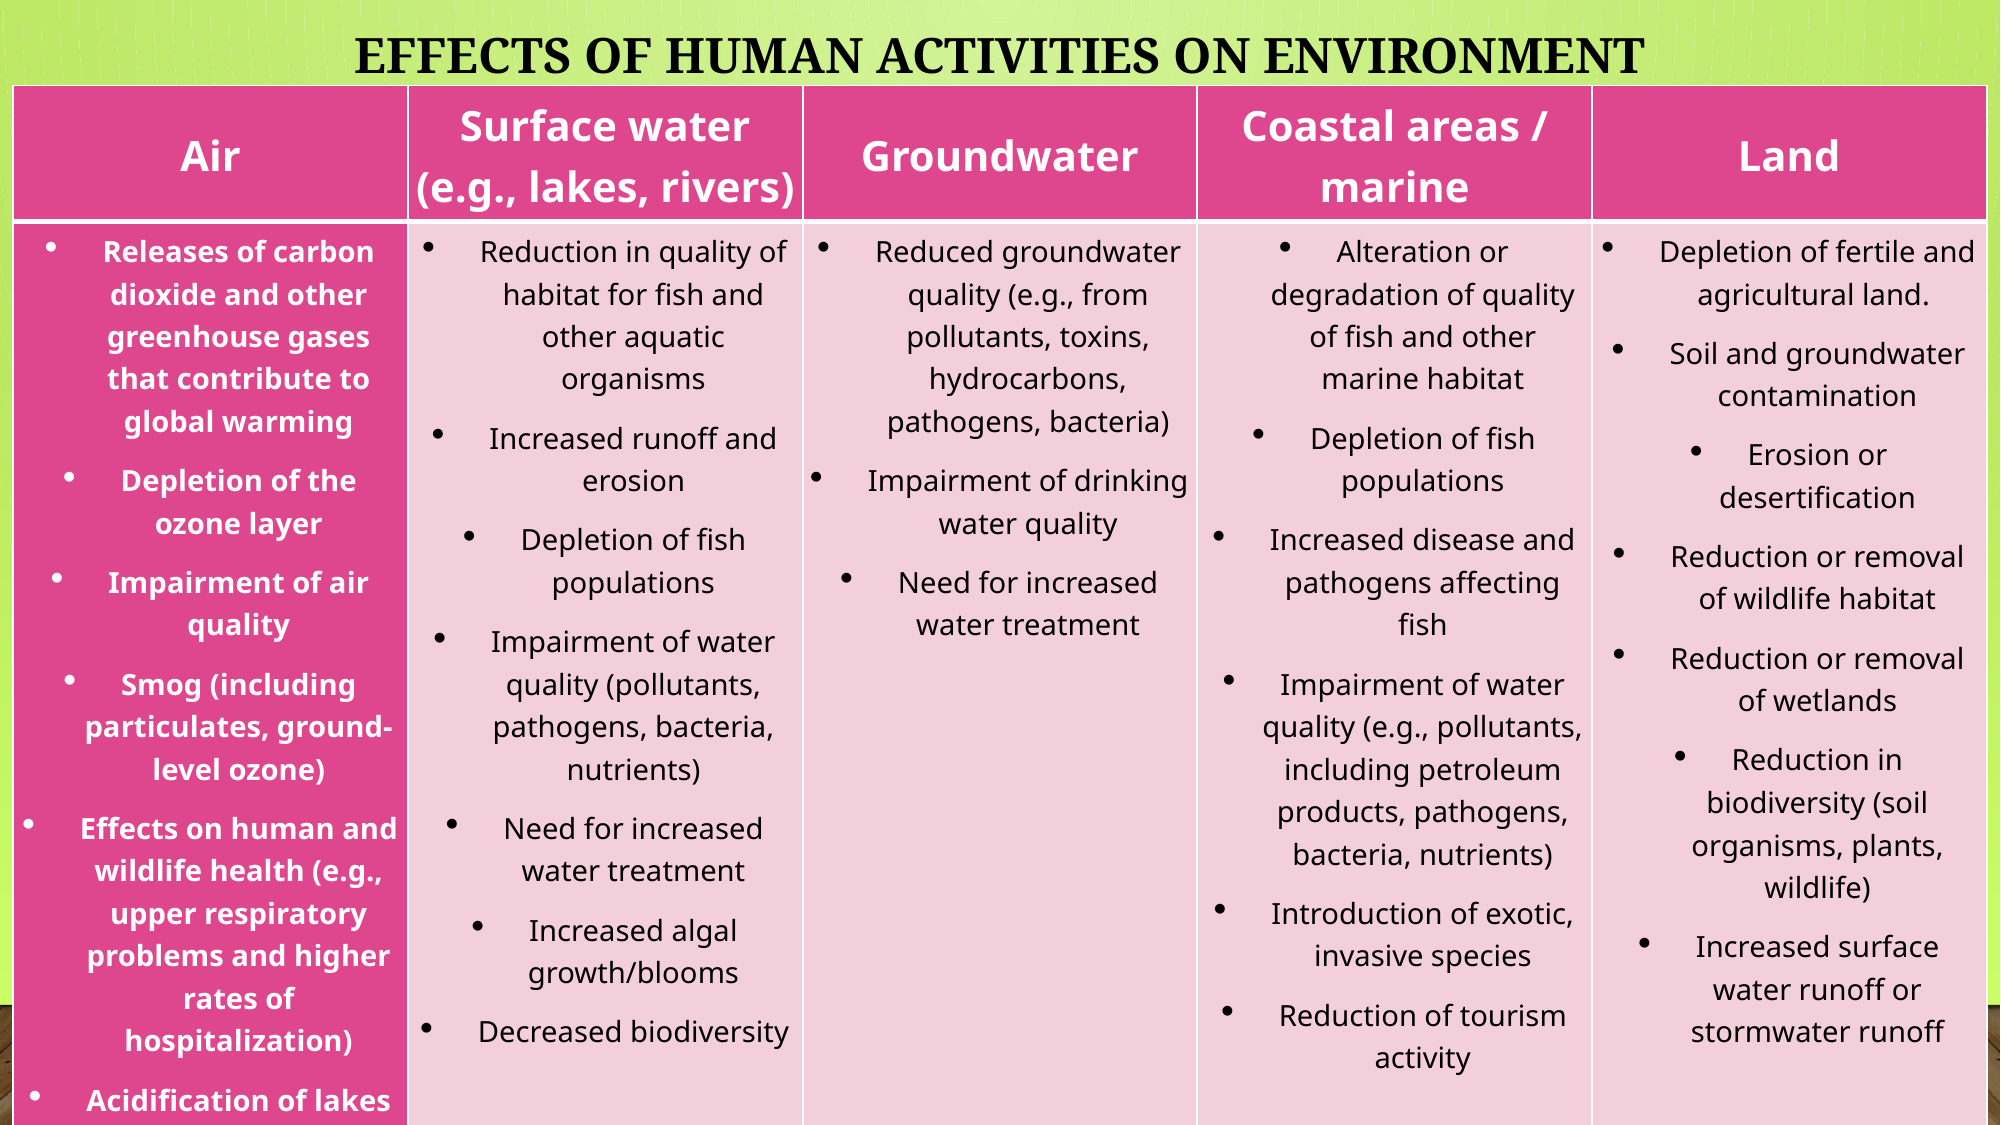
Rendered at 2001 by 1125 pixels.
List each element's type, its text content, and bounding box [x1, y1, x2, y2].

table_header Surface water (e.g., lakes, rivers) [409, 86, 802, 219]
title effects of human activities on environment [104, 18, 1896, 86]
table_cell Alteration or degradation of quality of fish and other marine habitat Depletion of fish populations Increased disease and pathogens affecting fish Impairment of water quality (e.g., pollutants, including petroleum products, pathogens, bacteria, nutrients) Introduction of exotic, invasive species Reduction of tourism activity [1198, 224, 1591, 1125]
table_header Air [14, 86, 407, 219]
picture [1988, 1005, 2000, 1125]
table_header Land [1593, 86, 1986, 219]
table_cell Depletion of fertile and agricultural land. Soil and groundwater contamination Erosion or desertification Reduction or removal of wildlife habitat Reduction or removal of wetlands Reduction in biodiversity (soil organisms, plants, wildlife) Increased surface water runoff or stormwater runoff [1593, 224, 1986, 1125]
table_header Coastal areas / marine [1198, 86, 1591, 219]
table_cell Reduced groundwater quality (e.g., from pollutants, toxins, hydrocarbons, pathogens, bacteria) Impairment of drinking water quality Need for increased water treatment [804, 224, 1196, 1125]
table_cell Releases of carbon dioxide and other greenhouse gases that contribute to global warming Depletion of the ozone layer Impairment of air quality Smog (including particulates, ground-level ozone) Effects on human and wildlife health (e.g., upper respiratory problems and higher rates of hospitalization) Acidification of lakes and rivers (acid rain) Deposition of air pollutants on land [14, 224, 407, 1125]
picture [0, 1005, 12, 1125]
table_cell Reduction in quality of habitat for fish and other aquatic organisms Increased runoff and erosion Depletion of fish populations Impairment of water quality (pollutants, pathogens, bacteria, nutrients) Need for increased water treatment Increased algal growth/blooms Decreased biodiversity [409, 224, 802, 1125]
table_header Groundwater [804, 86, 1196, 219]
